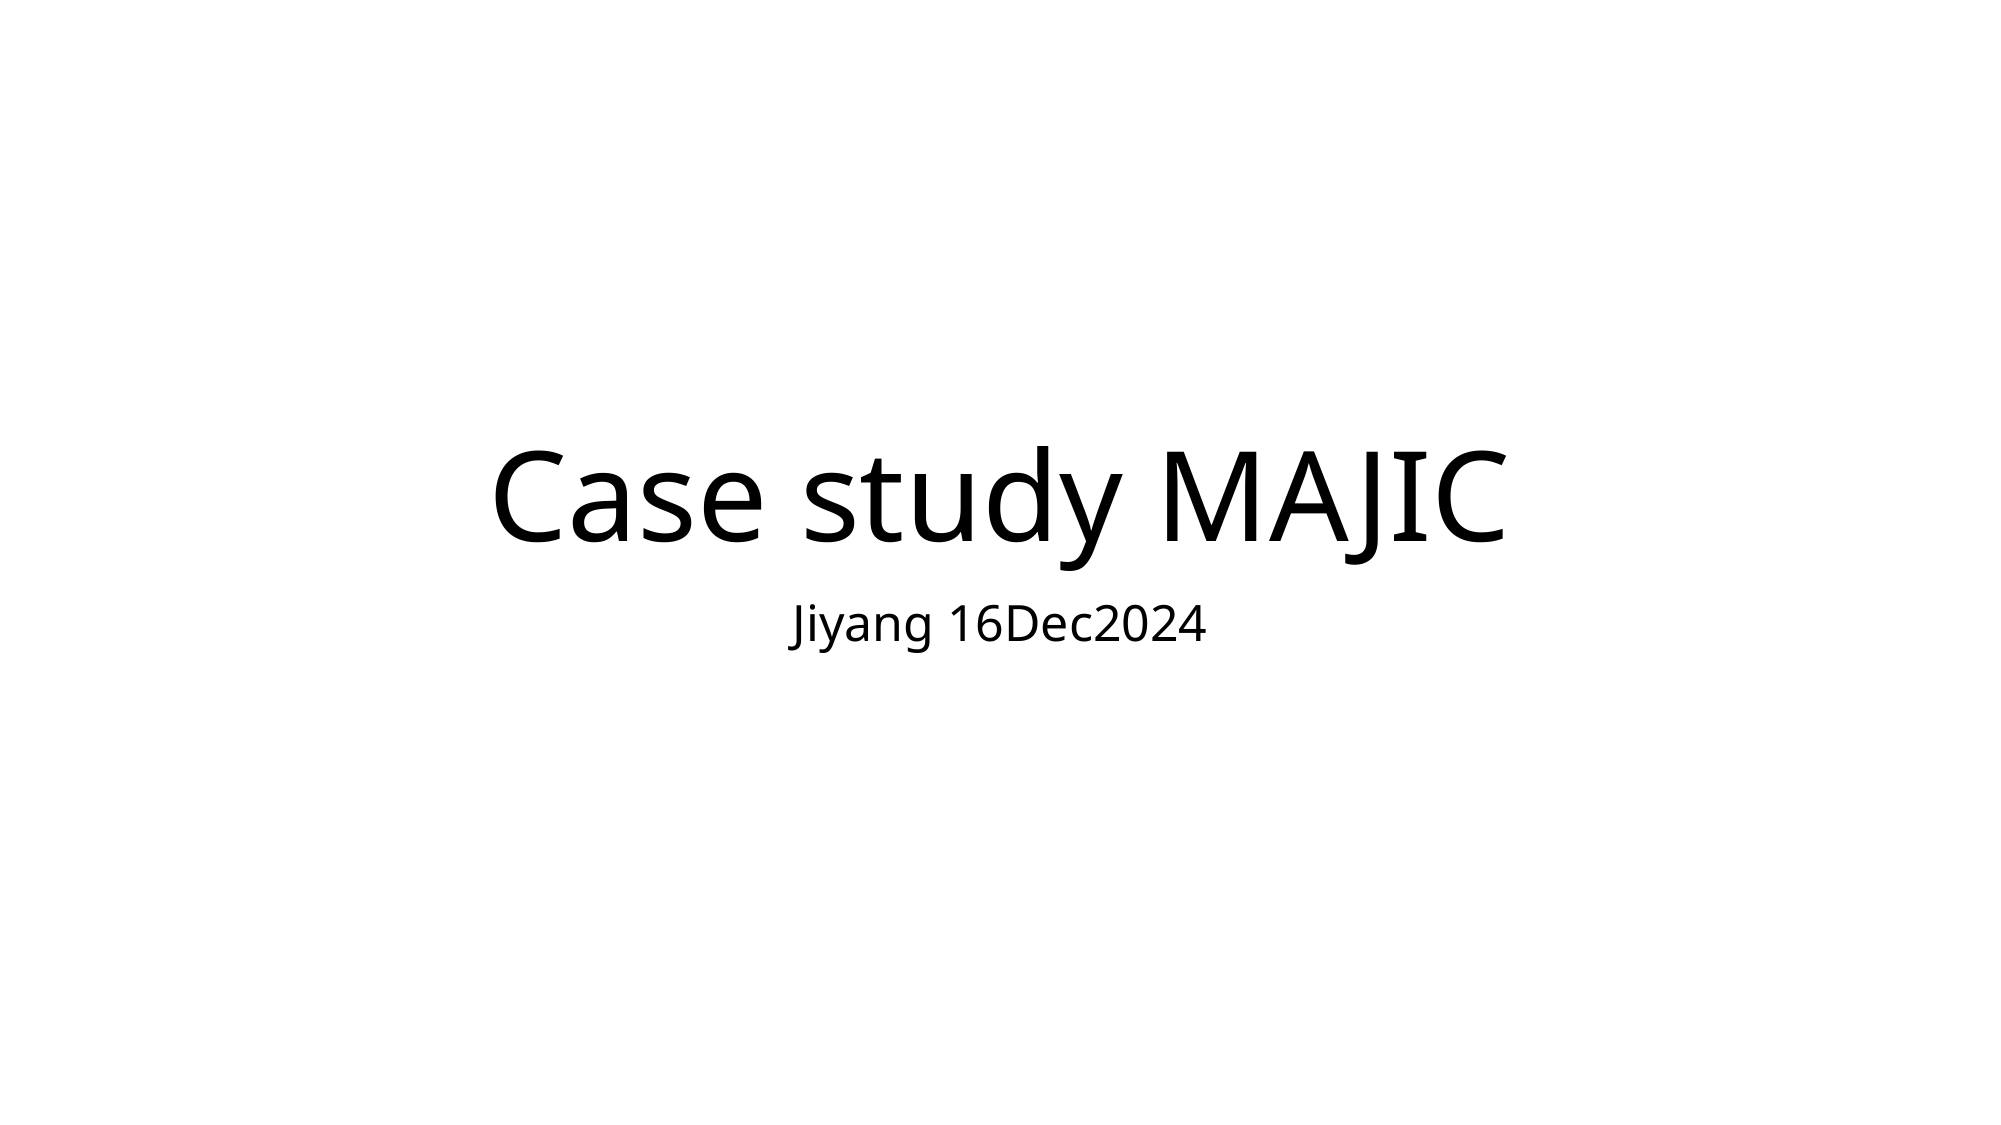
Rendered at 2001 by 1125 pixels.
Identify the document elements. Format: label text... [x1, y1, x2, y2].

title Case study MAJIC [249, 184, 1750, 576]
subtitle Jiyang 16Dec2024 [249, 590, 1750, 863]
